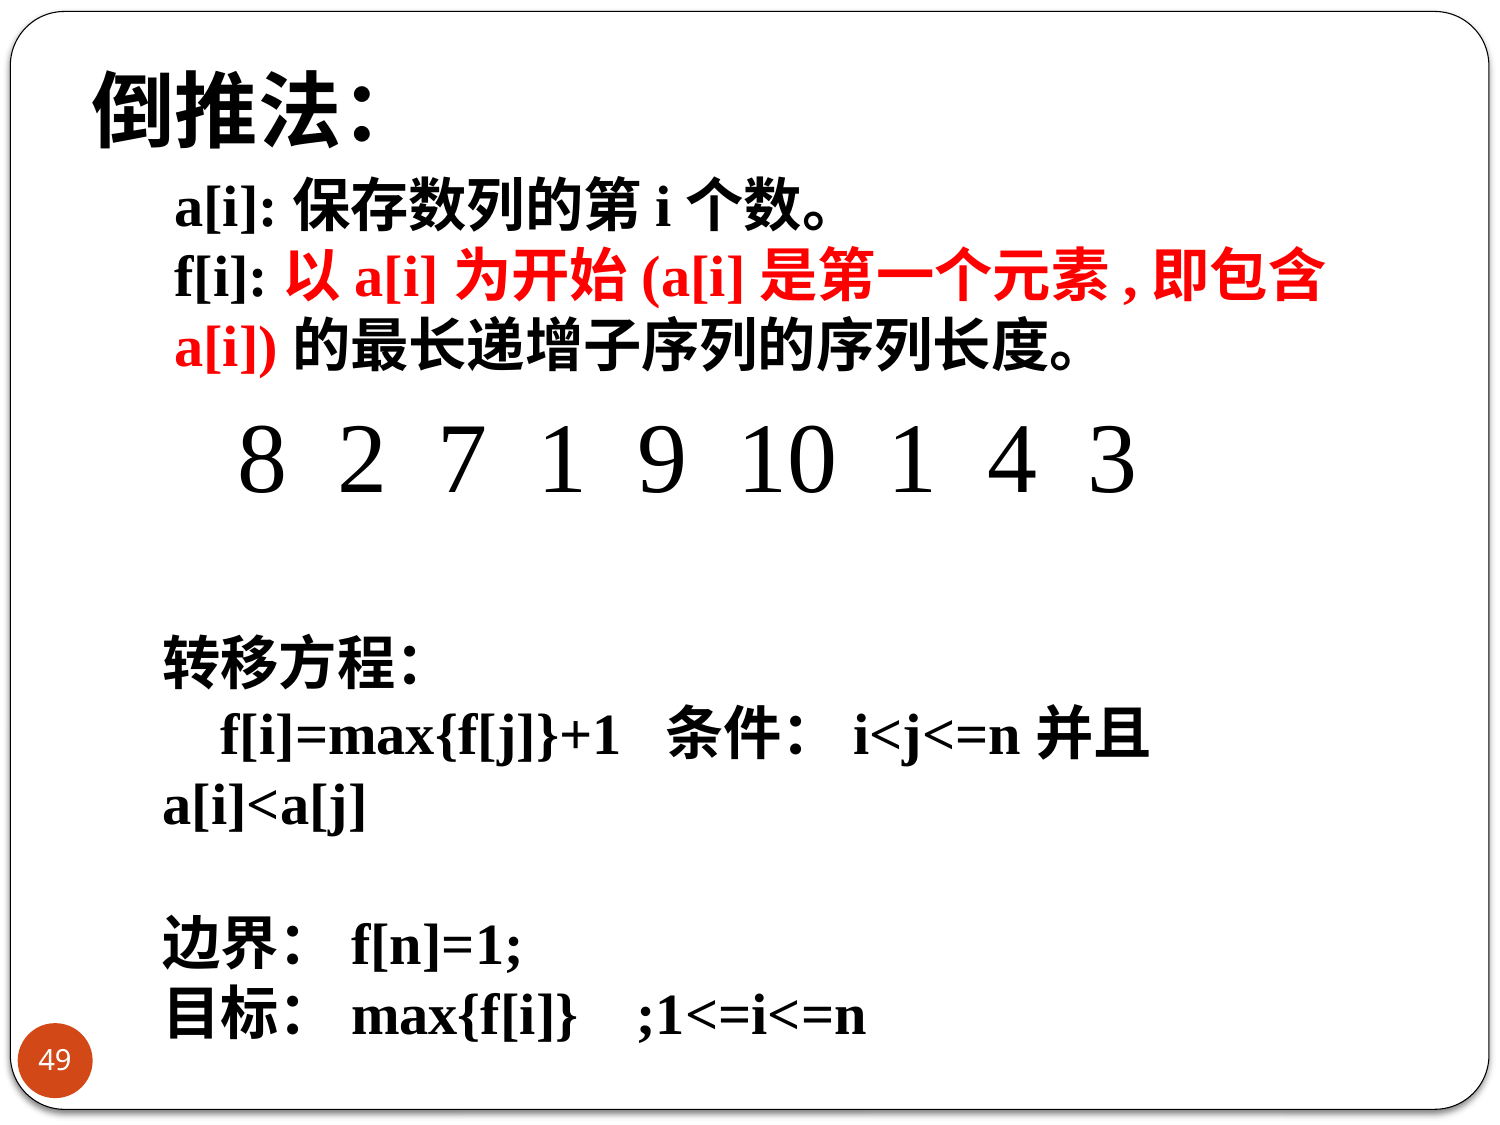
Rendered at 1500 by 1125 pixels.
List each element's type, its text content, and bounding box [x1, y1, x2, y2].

text_box 8 2 7 1 9 10 1 4 3 [223, 385, 1153, 521]
slide_number 49 [17, 1023, 93, 1099]
title 倒推法： [76, 42, 420, 174]
text_box 转移方程： f[i]=max{f[j]}+1 条件：i<j<=n并且a[i]<a[j] 边界：f[n]=1; 目标：max{f[i]} ;1<=i<=n [147, 618, 1341, 1054]
text_box a[i]:保存数列的第i个数。 f[i]:以a[i]为开始(a[i]是第一个元素,即包含a[i])的最长递增子序列的序列长度。 [159, 160, 1436, 386]
